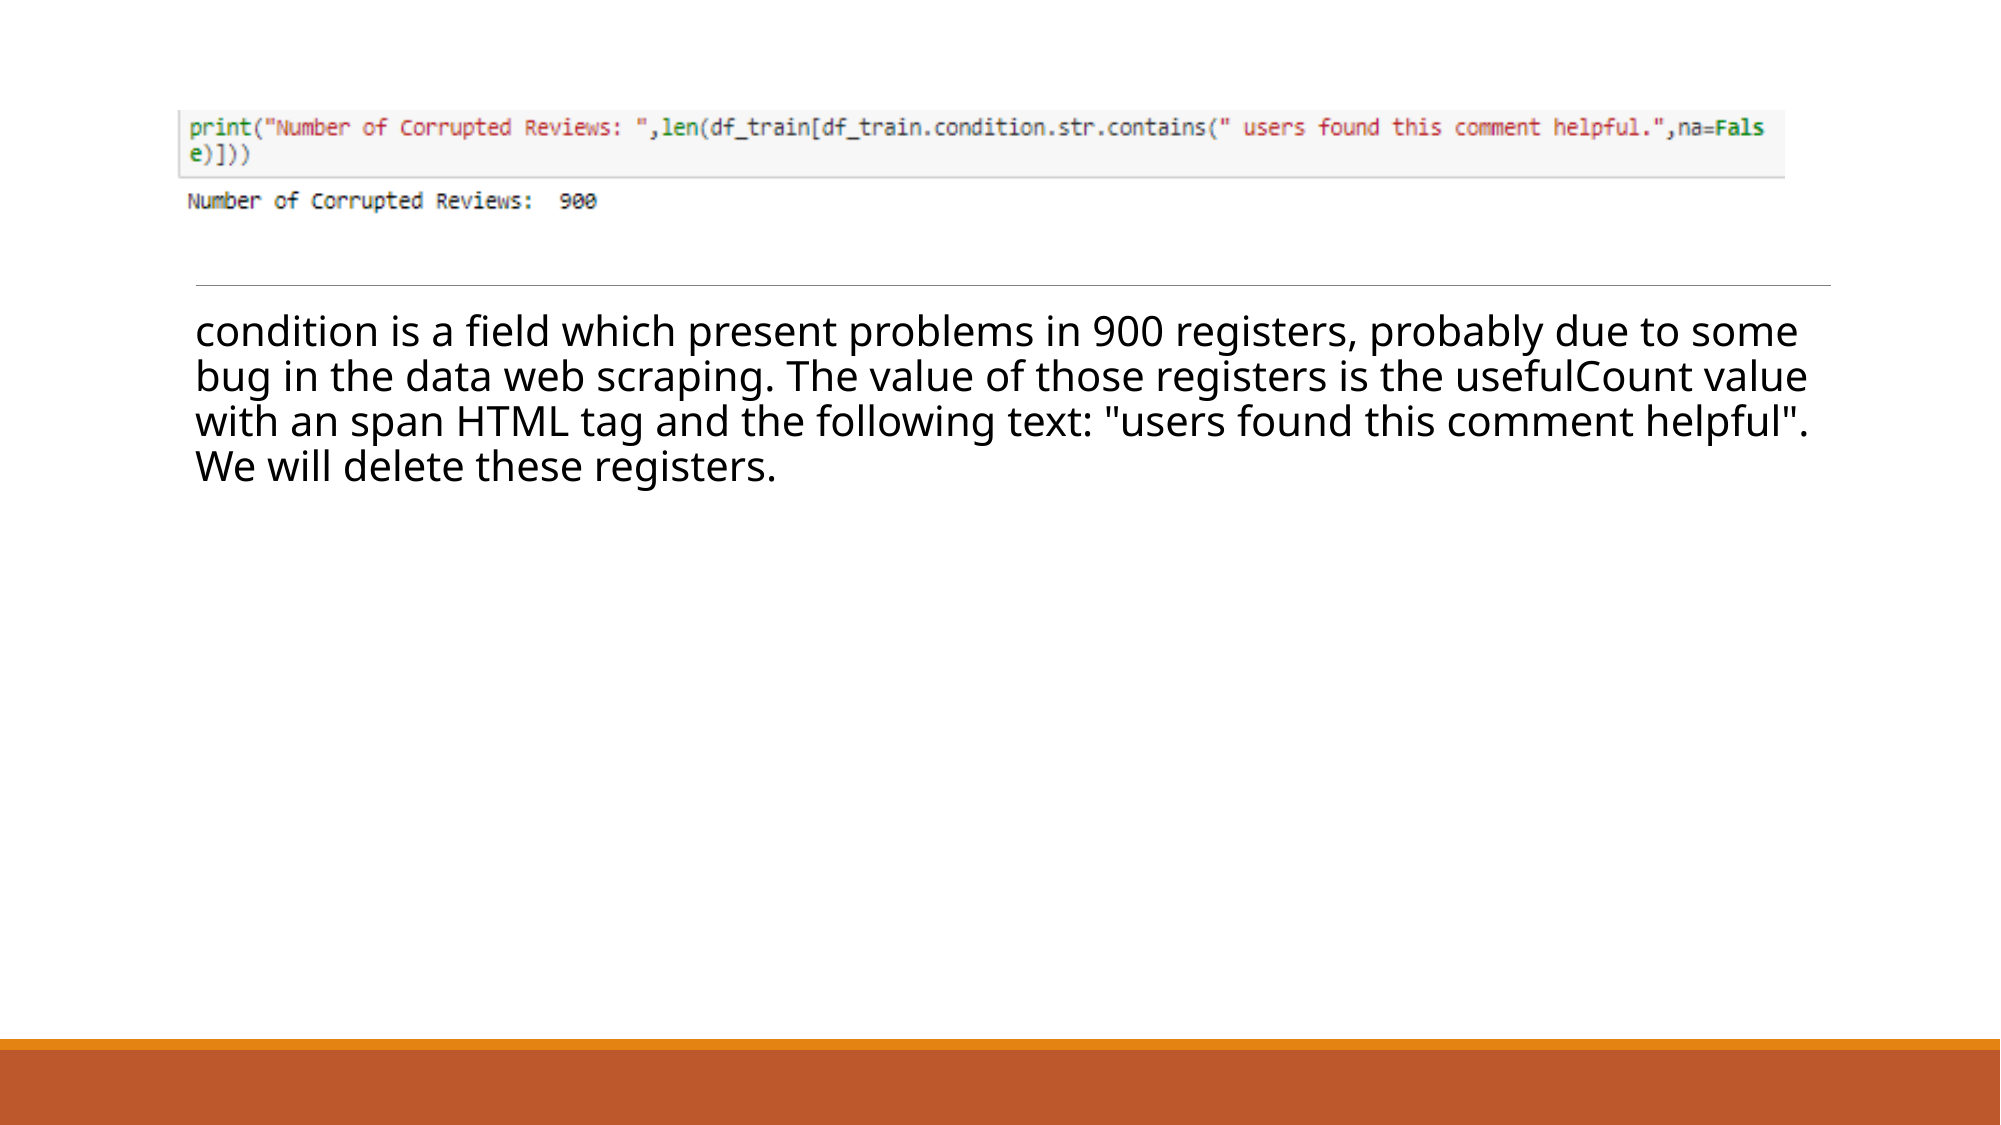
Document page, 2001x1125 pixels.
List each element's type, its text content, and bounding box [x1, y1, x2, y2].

list condition is a field which present problems in 900 registers, probably due to some bug in the data web scraping. The value of those registers is the usefulCount value with an span HTML tag and the following text: "users found this comment helpful". We will delete these registers. [180, 302, 1830, 963]
picture [169, 109, 1785, 234]
